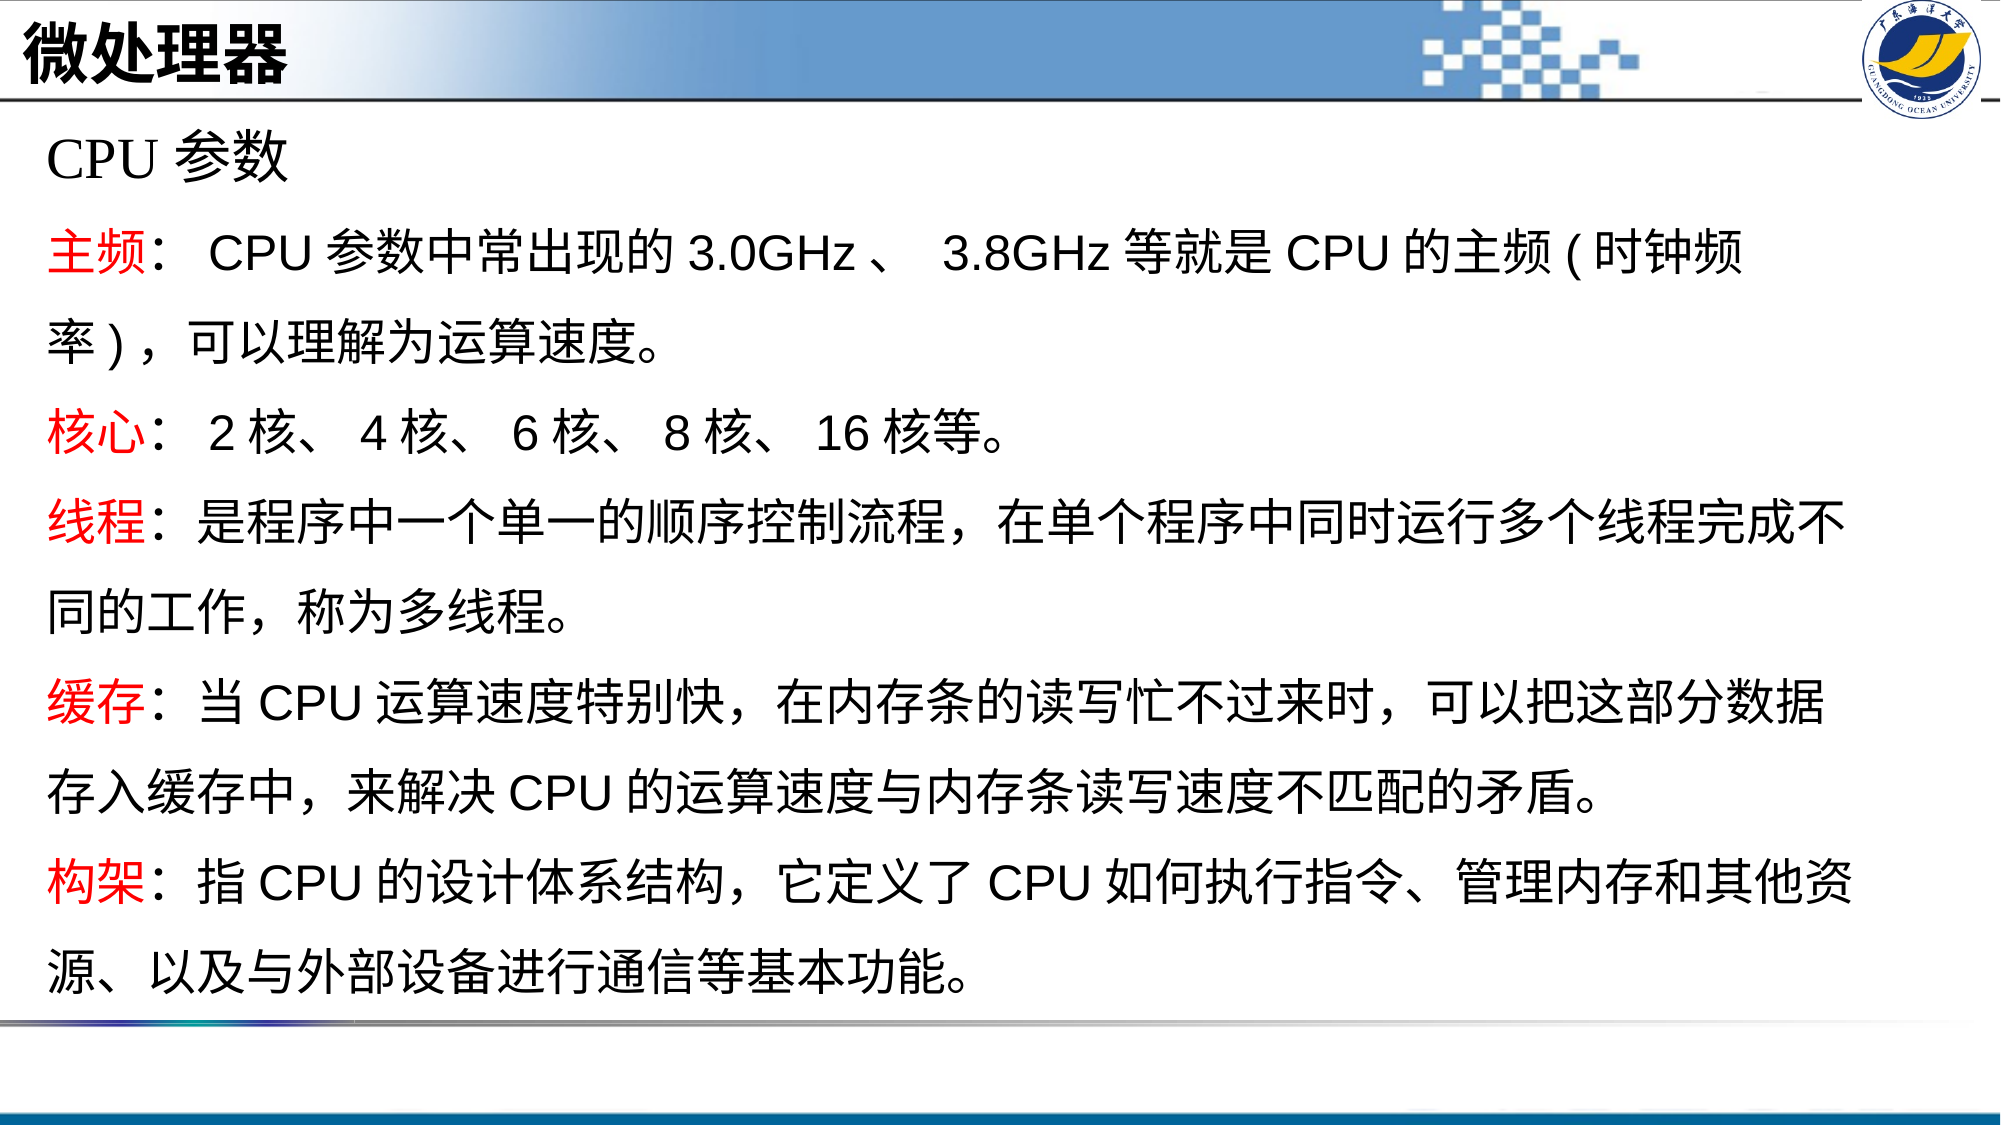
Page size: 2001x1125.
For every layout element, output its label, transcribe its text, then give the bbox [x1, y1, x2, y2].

text_box 微处理器 [7, 4, 1808, 99]
text_box CPU参数 主频：CPU参数中常出现的3.0GHz、 3.8GHz等就是CPU的主频(时钟频率)，可以理解为运算速度。 核心：2核、4核、6核、8核、16核等。 线程：是程序中一个单一的顺序控制流程，在单个程序中同时运行多个线程完成不同的工作，称为多线程。 缓存：当CPU运算速度特别快，在内存条的读写忙不过来时，可以把这部分数据存入缓存中，来解决CPU的运算速度与内存条读写速度不匹配的矛盾。 构架：指CPU的设计体系结构，它定义了CPU如何执行指令、管理内存和其他资源、以及与外部设备进行通信等基本功能。 [31, 78, 1876, 1008]
picture [0, 0, 2001, 1115]
slide_number [0, 1022, 229, 1099]
